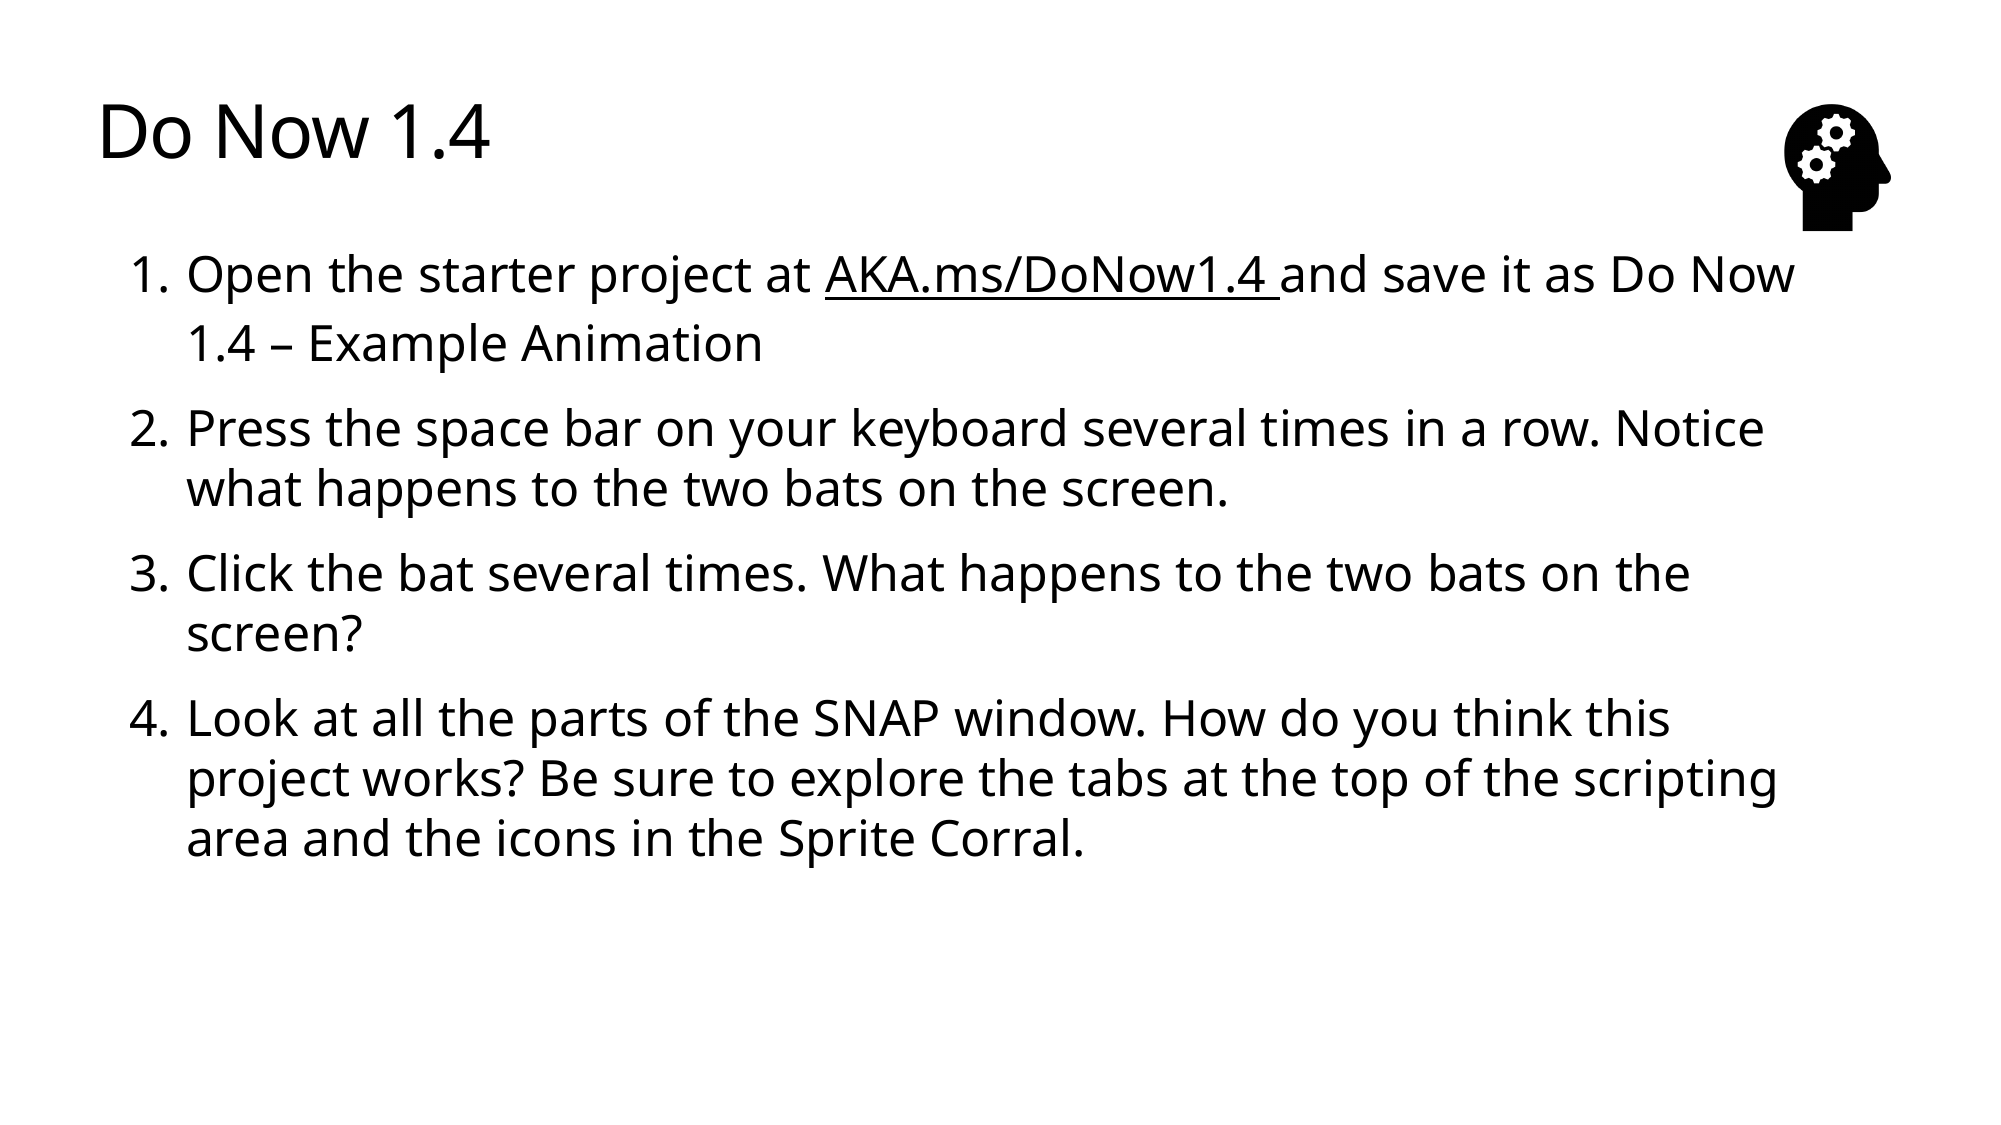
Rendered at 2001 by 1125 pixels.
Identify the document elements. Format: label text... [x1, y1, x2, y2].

title Do Now 1.4 [96, 83, 1904, 175]
text_box Open the starter project at AKA.ms/DoNow1.4 and save it as Do Now 1.4 – Example Animation Press the space bar on your keyboard several times in a row. Notice what happens to the two bats on the screen. Click the bat several times. What happens to the two bats on the screen? Look at all the parts of the SNAP window. How do you think this project works? Be sure to explore the tabs at the top of the scripting area and the icons in the Sprite Corral. [96, 235, 1861, 874]
picture [1762, 95, 1913, 246]
